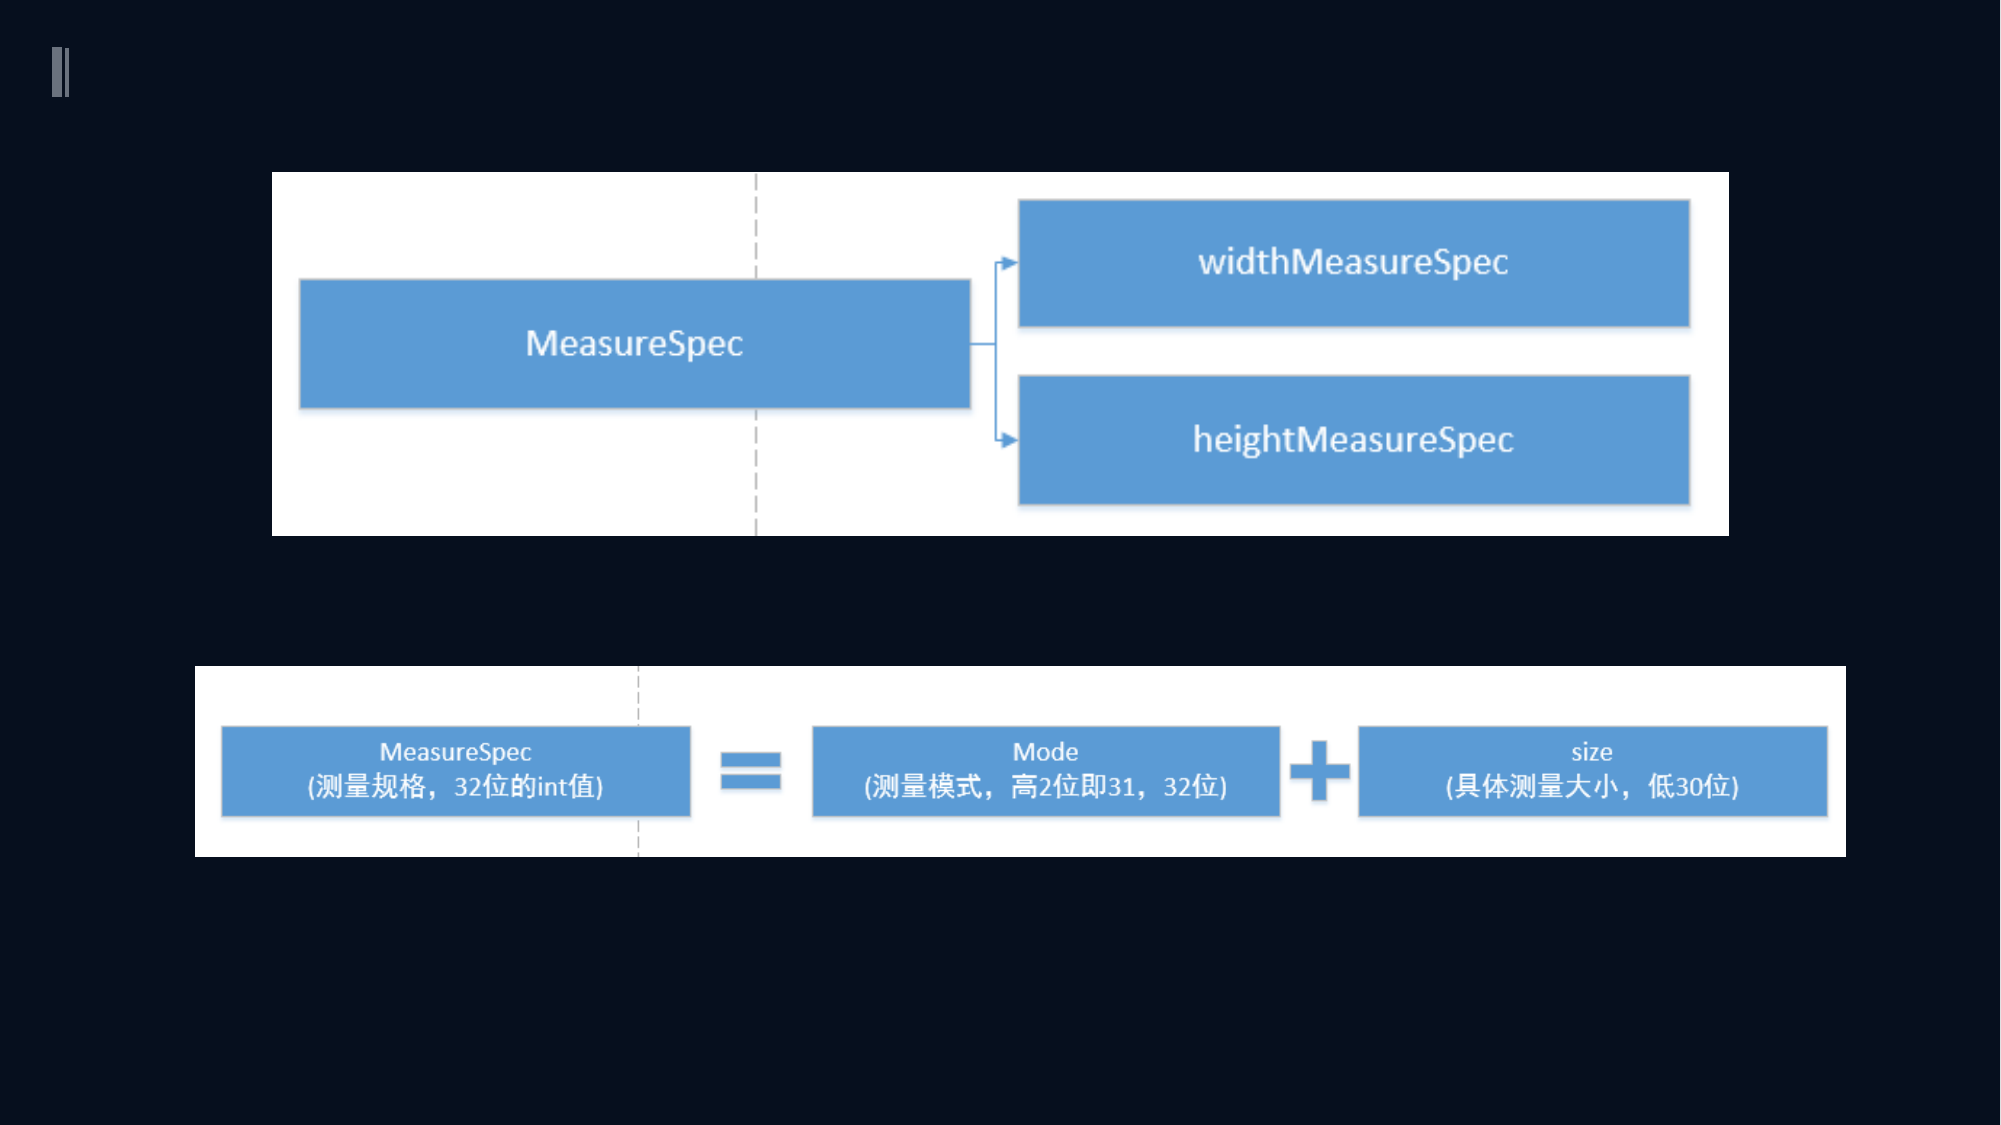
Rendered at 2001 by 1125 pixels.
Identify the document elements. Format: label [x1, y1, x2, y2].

picture [195, 666, 1846, 857]
picture [271, 172, 1729, 536]
